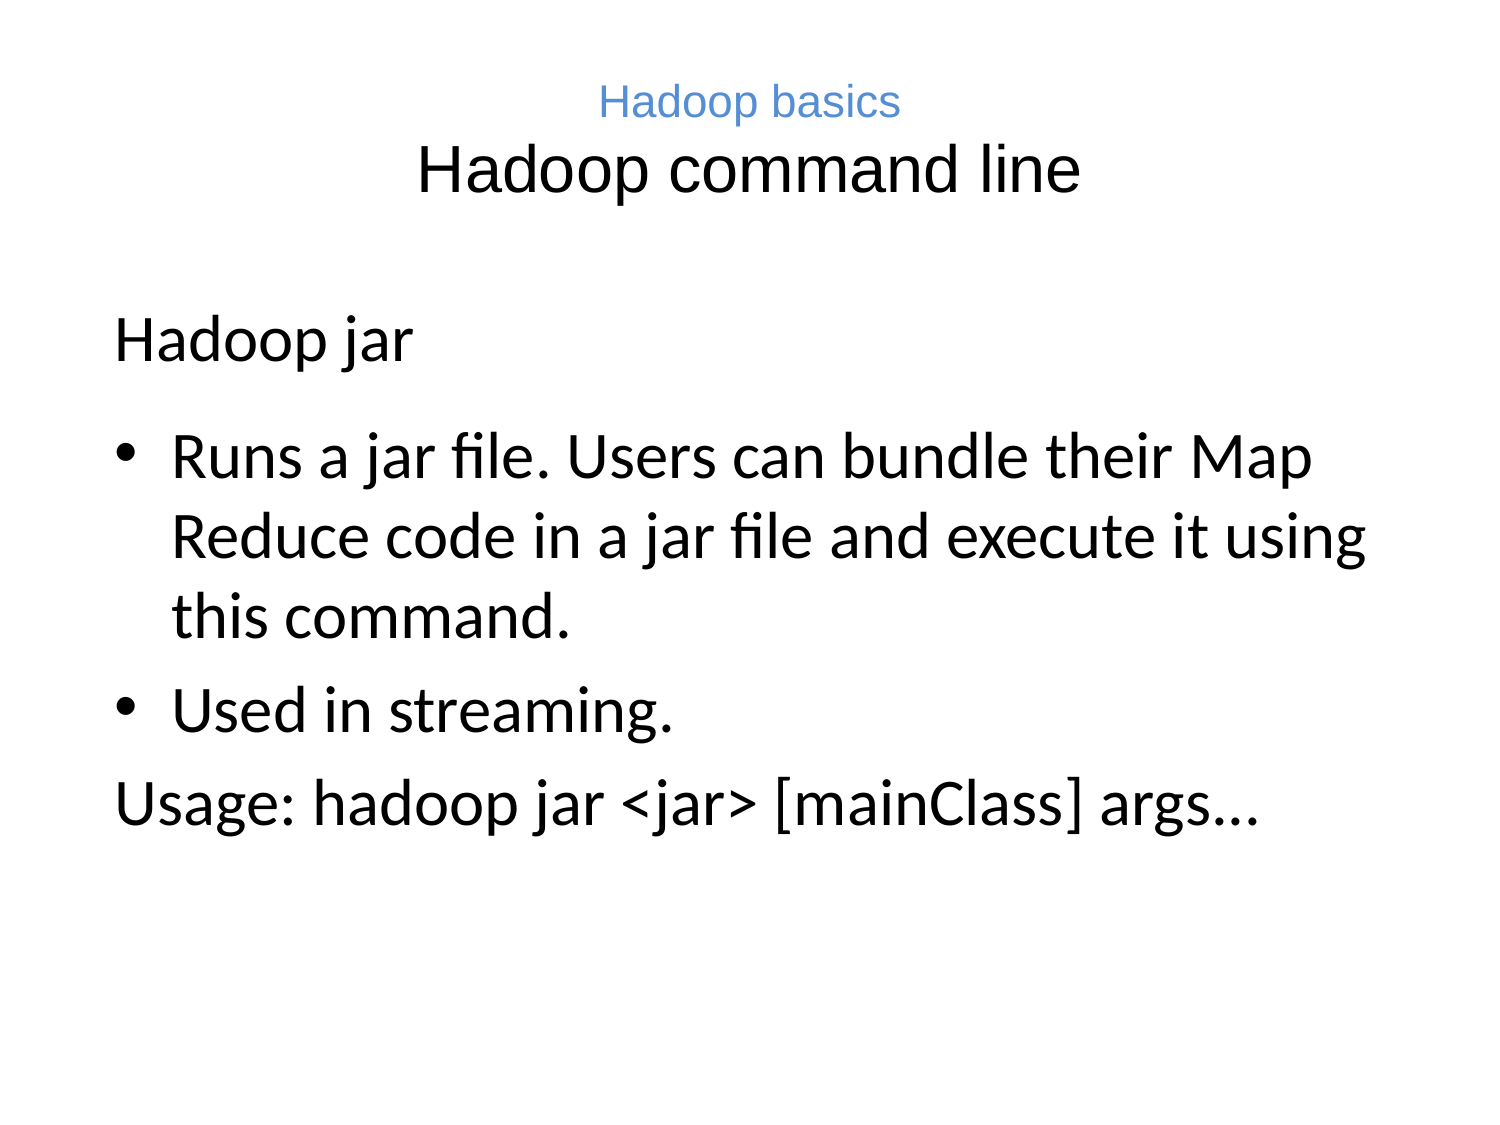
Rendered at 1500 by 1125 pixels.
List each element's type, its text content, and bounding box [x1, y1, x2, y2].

list [75, 262, 1425, 1005]
title Hadoop basics Hadoop command line [75, 45, 1425, 233]
text_box Hadoop jar Runs a jar file. Users can bundle their Map Reduce code in a jar file and execute it using this command. Used in streaming. Usage: hadoop jar <jar> [mainClass] args... [99, 287, 1450, 1030]
